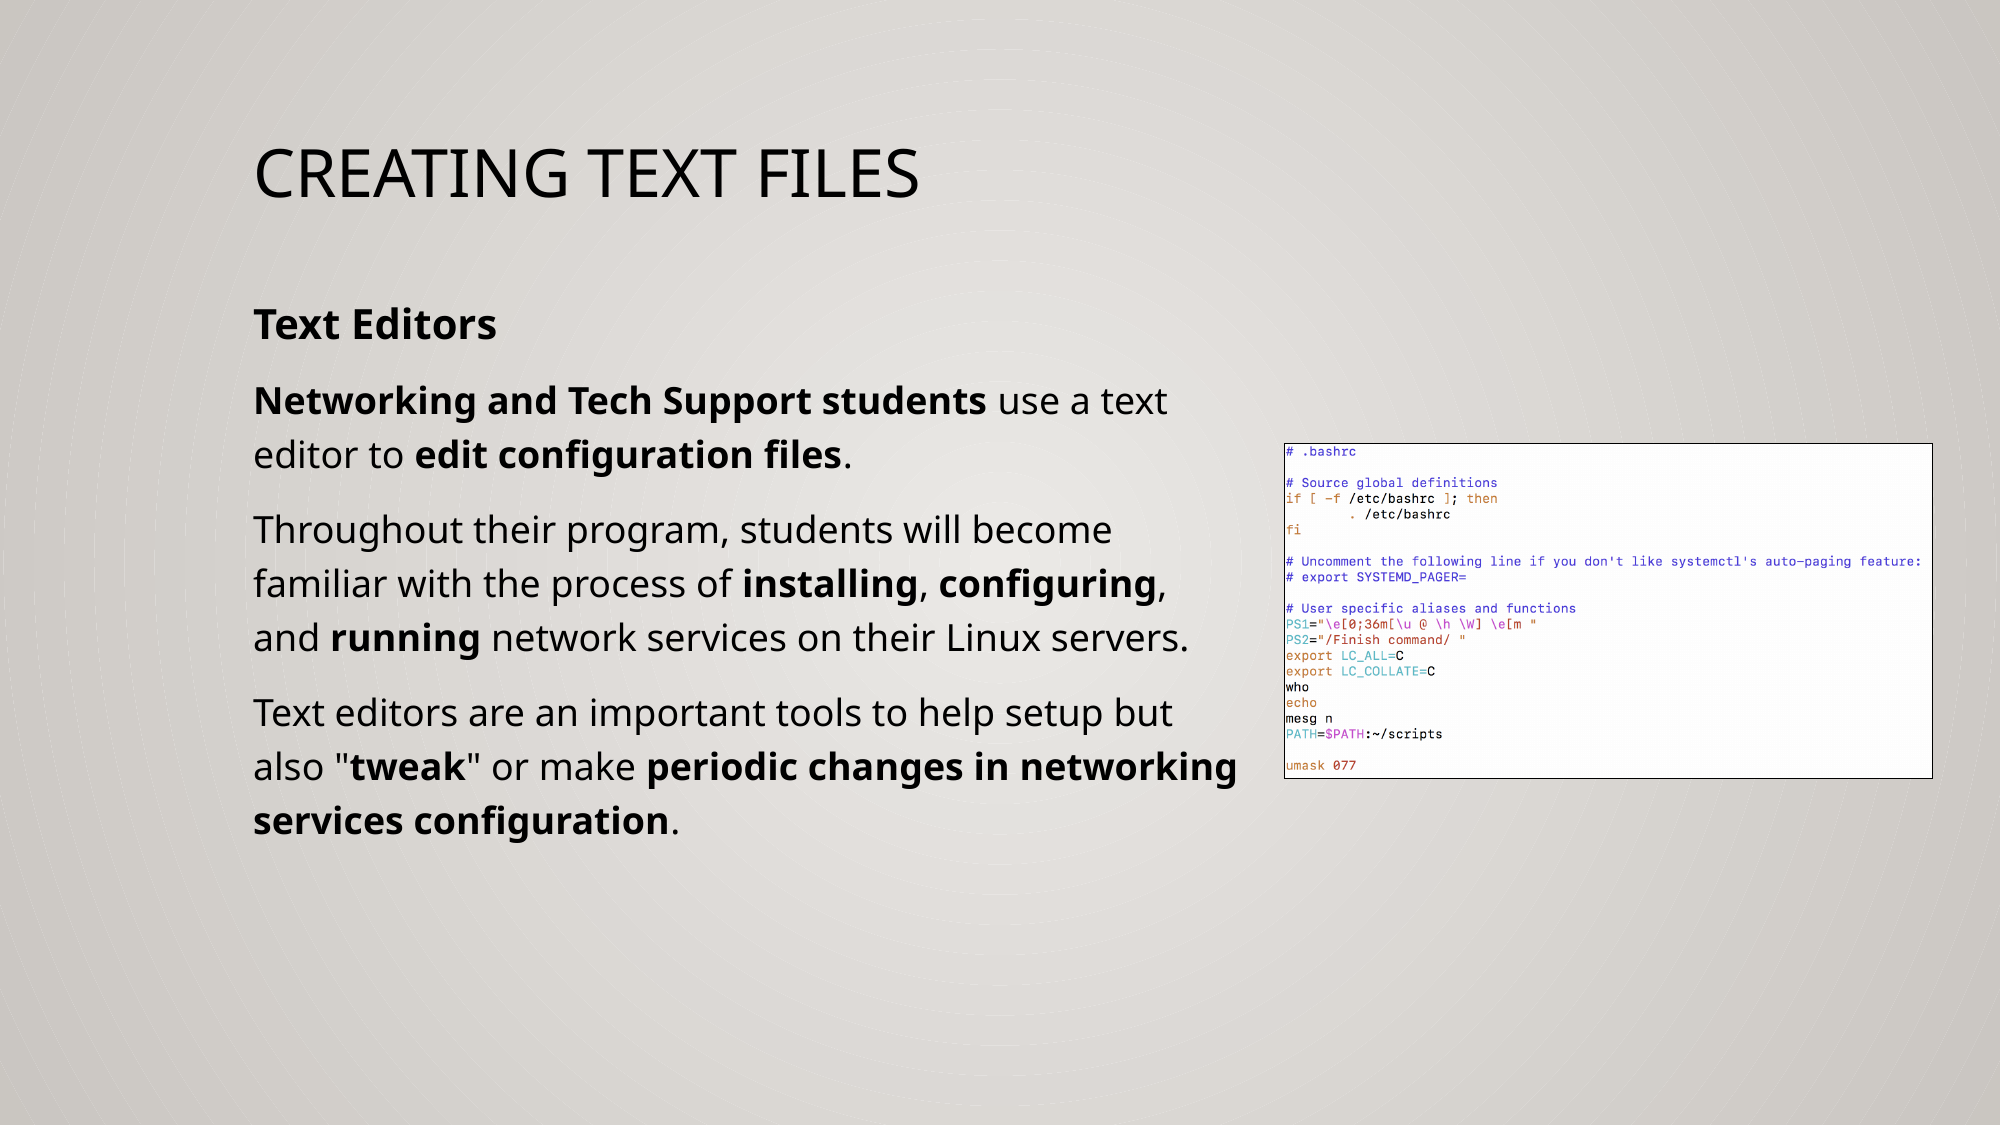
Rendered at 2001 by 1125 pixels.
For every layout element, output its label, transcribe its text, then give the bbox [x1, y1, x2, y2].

picture [1284, 443, 1933, 780]
list Text Editors Networking and Tech Support students use a text editor to edit configuration files. Throughout their program, students will become familiar with the process of installing, configuring, and running network services on their Linux servers. Text editors are an important tools to help setup but also "tweak" or make periodic changes in networking services configuration. [238, 279, 1258, 1061]
title Creating Text Files [238, 131, 1814, 305]
